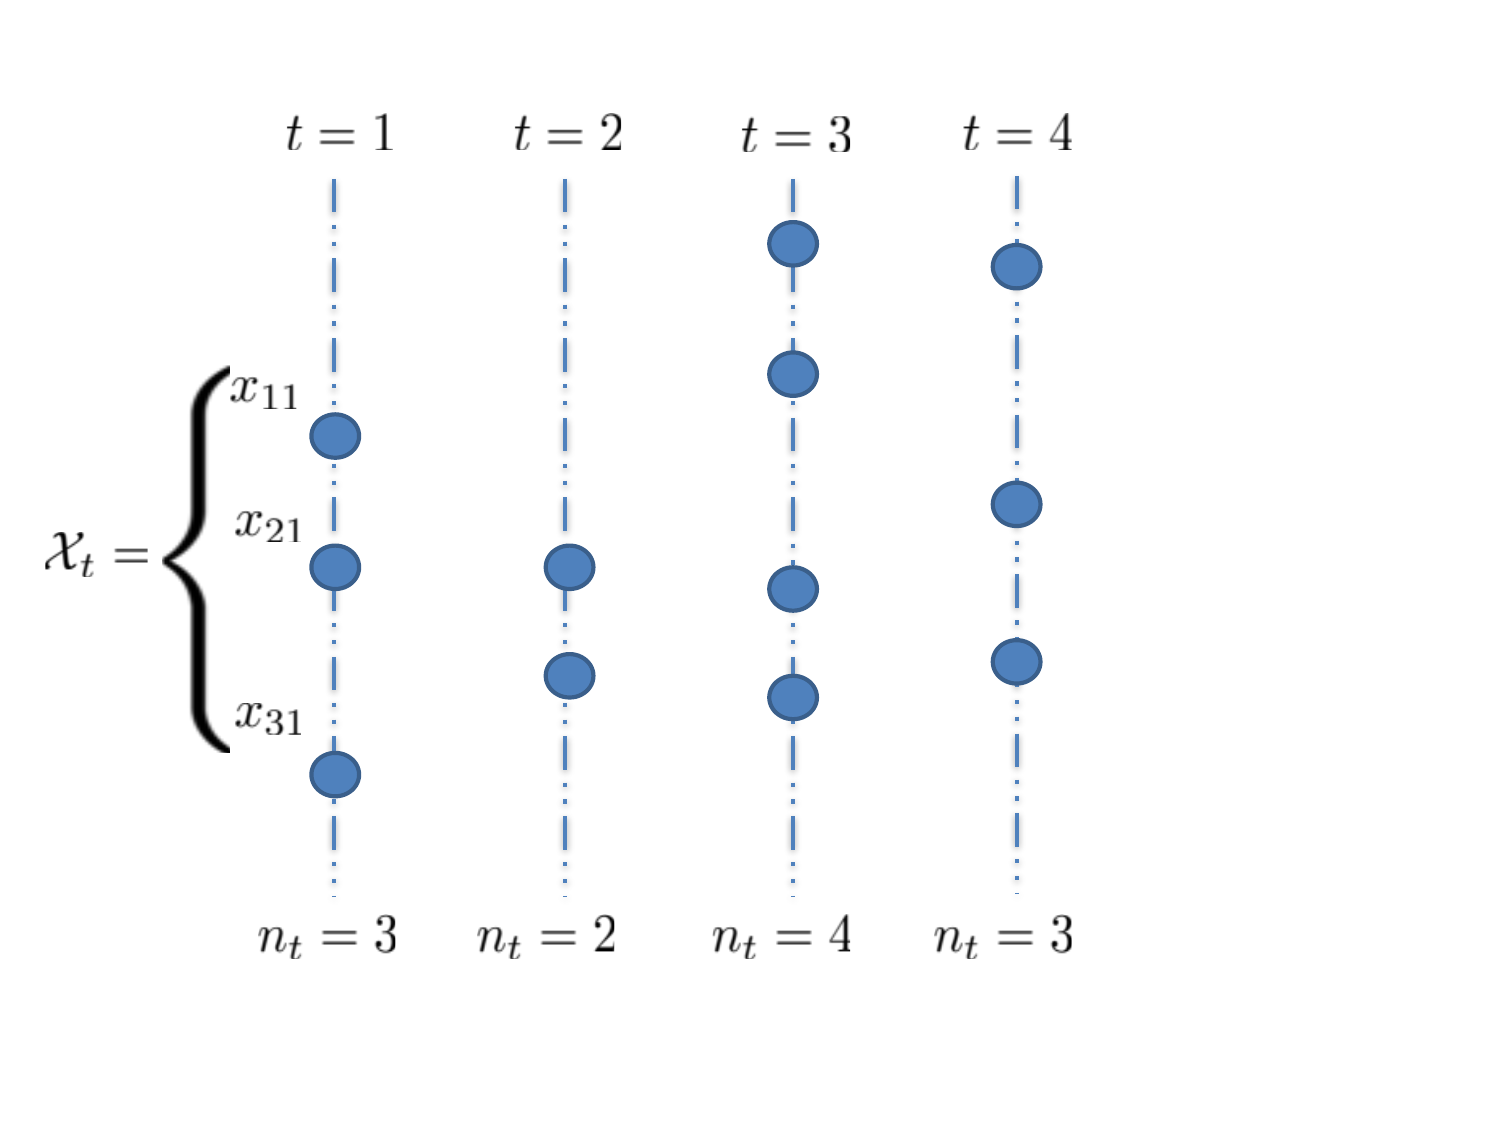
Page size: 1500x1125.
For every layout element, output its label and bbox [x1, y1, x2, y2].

text_box [798, 674, 820, 721]
text_box [309, 544, 329, 591]
text_box [569, 543, 596, 592]
text_box [767, 350, 788, 398]
text_box [767, 220, 788, 268]
text_box [543, 544, 561, 590]
text_box [767, 565, 788, 613]
text_box [990, 480, 1012, 528]
text_box [338, 543, 362, 591]
text_box [338, 412, 362, 460]
text_box [798, 565, 820, 613]
text_box [309, 412, 329, 460]
text_box [767, 674, 788, 721]
picture [514, 113, 622, 150]
picture [161, 364, 297, 754]
text_box [1022, 638, 1043, 686]
text_box [1022, 243, 1043, 290]
picture [933, 914, 1072, 959]
picture [741, 115, 851, 152]
picture [963, 113, 1072, 150]
text_box [798, 220, 820, 268]
picture [233, 703, 302, 736]
picture [712, 914, 851, 959]
text_box [798, 350, 820, 398]
text_box [543, 653, 561, 699]
picture [476, 914, 615, 959]
picture [45, 532, 148, 577]
text_box [990, 243, 1012, 291]
text_box [569, 652, 596, 700]
text_box [990, 638, 1012, 686]
text_box [338, 750, 362, 799]
picture [257, 914, 396, 959]
text_box [1022, 481, 1043, 528]
picture [233, 510, 302, 543]
picture [286, 113, 394, 150]
text_box [309, 751, 329, 798]
